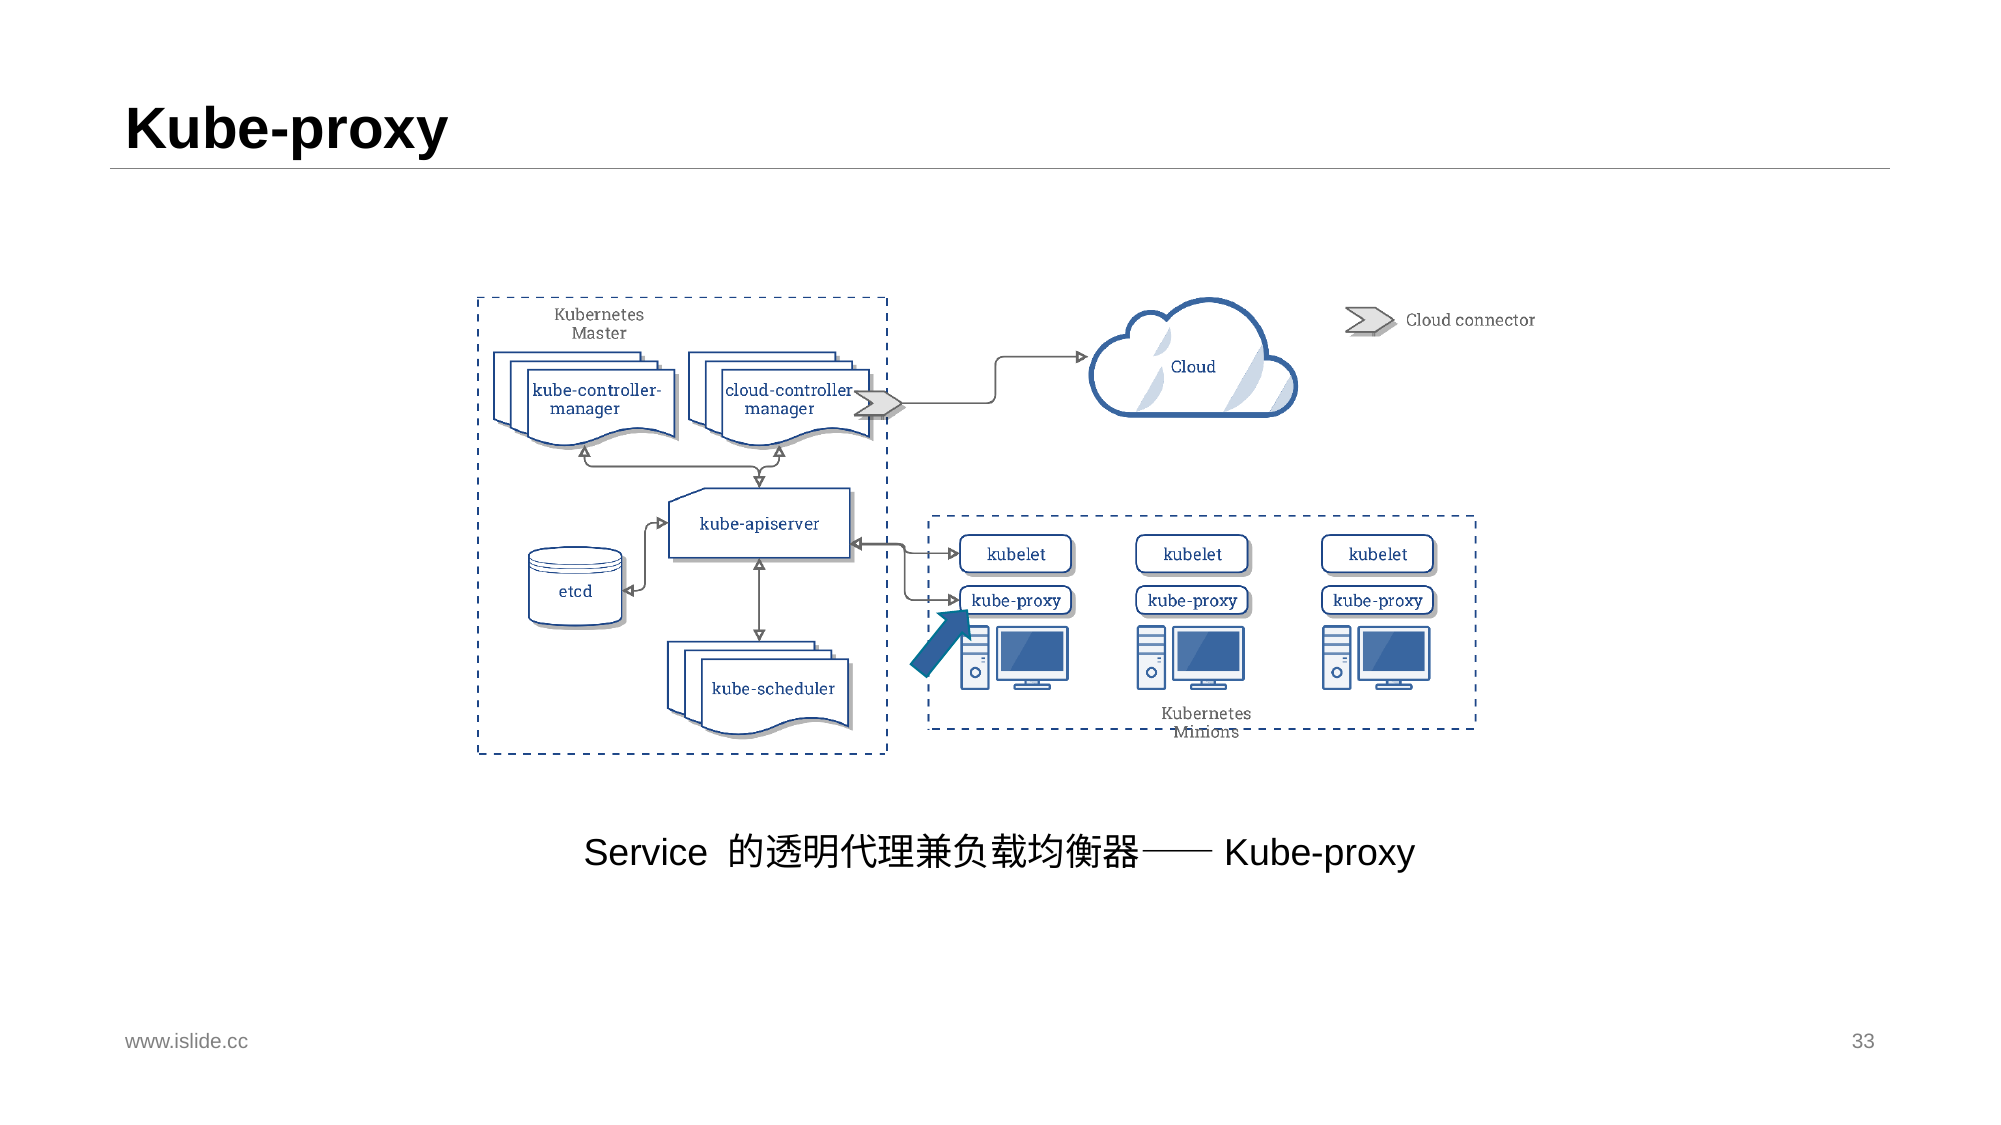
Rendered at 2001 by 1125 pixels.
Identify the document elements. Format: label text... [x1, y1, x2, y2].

slide_number 33 [1412, 1023, 1890, 1058]
picture [357, 261, 1556, 780]
text_box Service 的透明代理兼负载均衡器——Kube-proxy [568, 820, 1431, 881]
footer www.islide.cc [109, 1023, 790, 1058]
title Kube-proxy [109, 0, 1890, 169]
